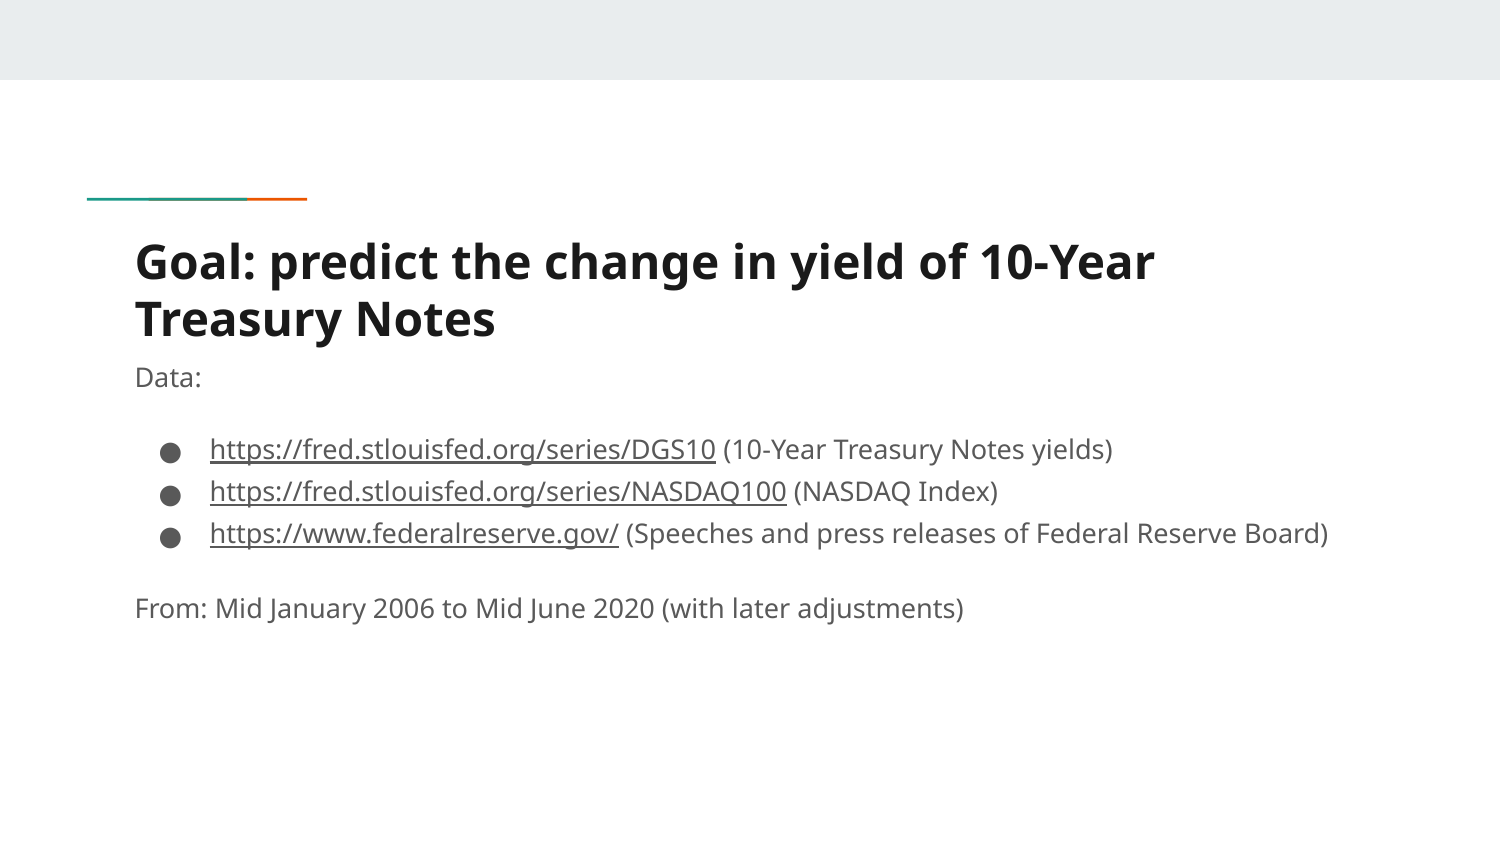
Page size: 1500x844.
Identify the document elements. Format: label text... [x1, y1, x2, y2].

title Goal: predict the change in yield of 10-Year Treasury Notes [119, 216, 1381, 305]
list Data: https://fred.stlouisfed.org/series/DGS10 (10-Year Treasury Notes yields) https://fred.stlouisfed.org/series/NASDAQ100 (NASDAQ Index) https://www.federalreserve.gov/ (Speeches and press releases of Federal Reserve Board) From: Mid January 2006 to Mid June 2020 (with later adjustments) [119, 341, 1381, 712]
